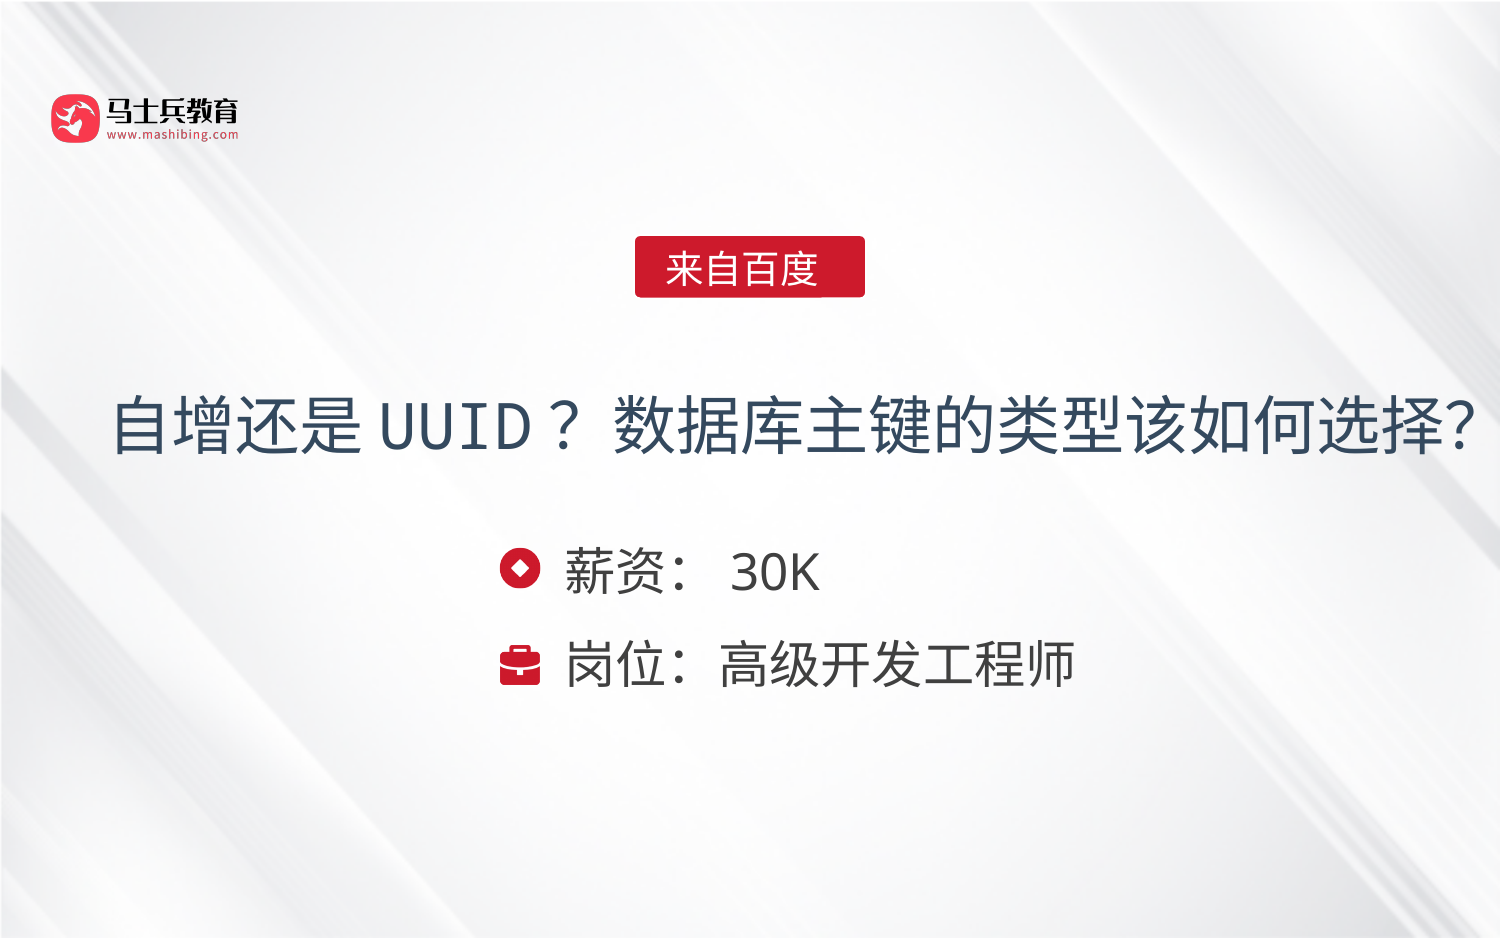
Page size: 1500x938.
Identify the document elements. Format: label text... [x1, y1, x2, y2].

picture [281, 0, 1219, 938]
text_box 自增还是UUID？数据库主键的类型该如何选择？ [92, 377, 281, 470]
text_box 自增还是UUID？数据库主键的类型该如何选择？ [1219, 377, 1470, 470]
picture [51, 94, 238, 143]
